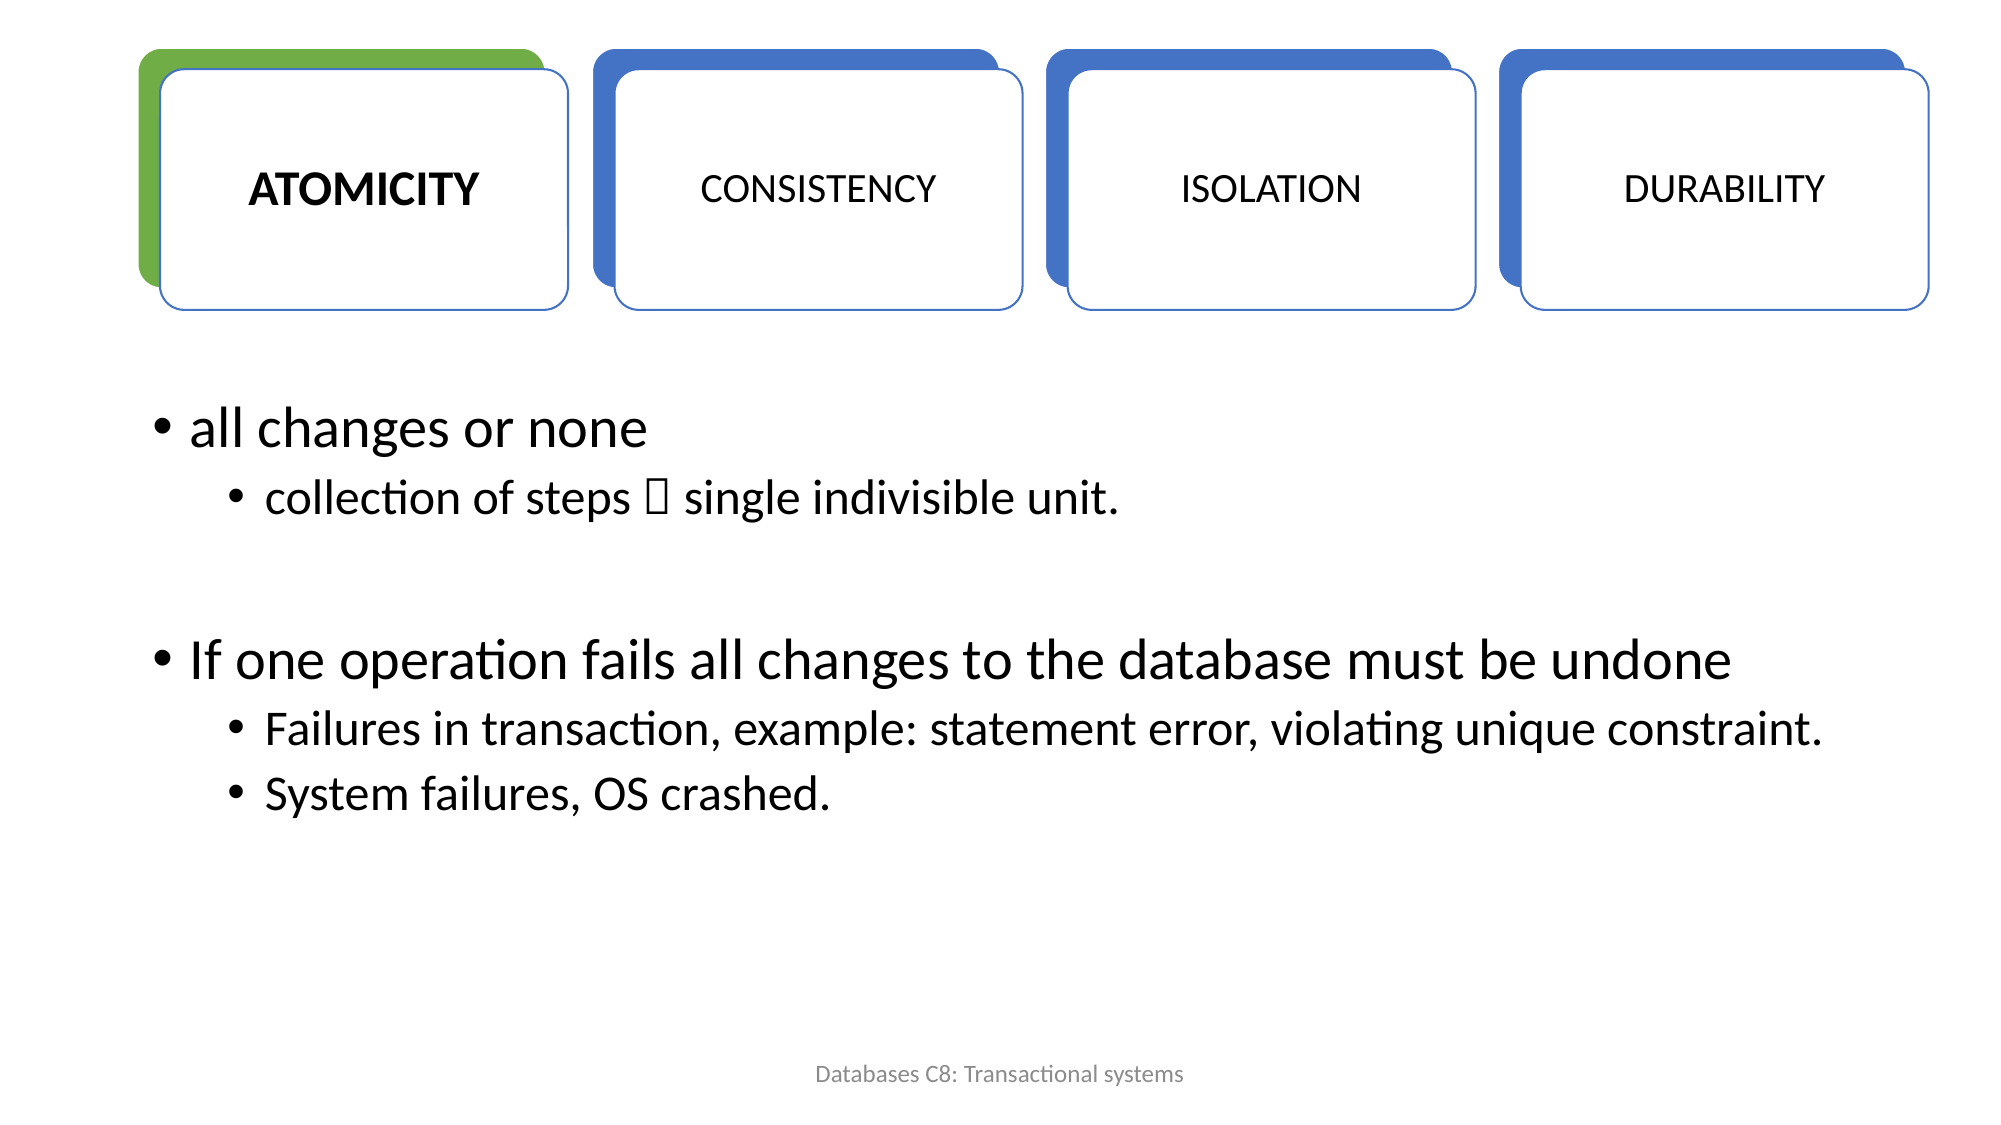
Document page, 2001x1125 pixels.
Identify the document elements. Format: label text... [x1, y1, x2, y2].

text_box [1520, 69, 1929, 310]
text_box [614, 69, 1023, 310]
text_box [136, 46, 547, 290]
list all changes or none collection of steps  single indivisible unit. If one operation fails all changes to the database must be undone Failures in transaction, example: statement error, violating unique constraint. System failures, OS crashed. [137, 299, 1863, 1014]
text_box [1497, 46, 1907, 290]
text_box [590, 46, 1001, 290]
text_box [1043, 46, 1454, 290]
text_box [160, 69, 569, 310]
footer Databases C8: Transactional systems [662, 1042, 1338, 1103]
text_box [1067, 69, 1476, 310]
